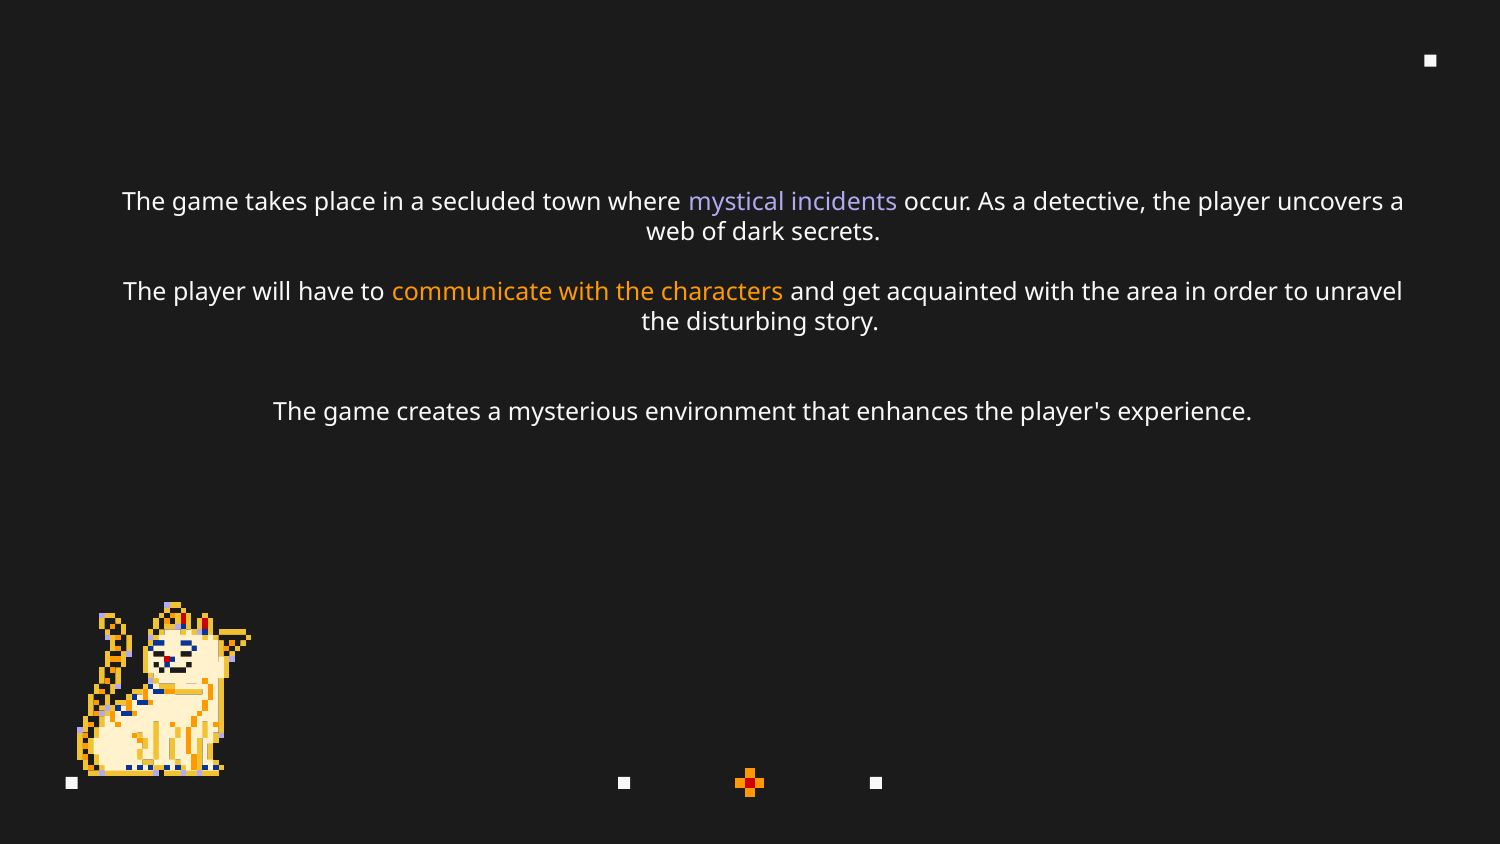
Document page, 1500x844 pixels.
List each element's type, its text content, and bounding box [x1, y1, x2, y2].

subtitle The game takes place in a secluded town where mystical incidents occur. As a detective, the player uncovers a web of dark secrets. The player will have to communicate with the characters and get acquainted with the area in order to unravel the disturbing story. The game creates a mysterious environment that enhances the player's experience. [91, 170, 1437, 656]
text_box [77, 601, 252, 777]
